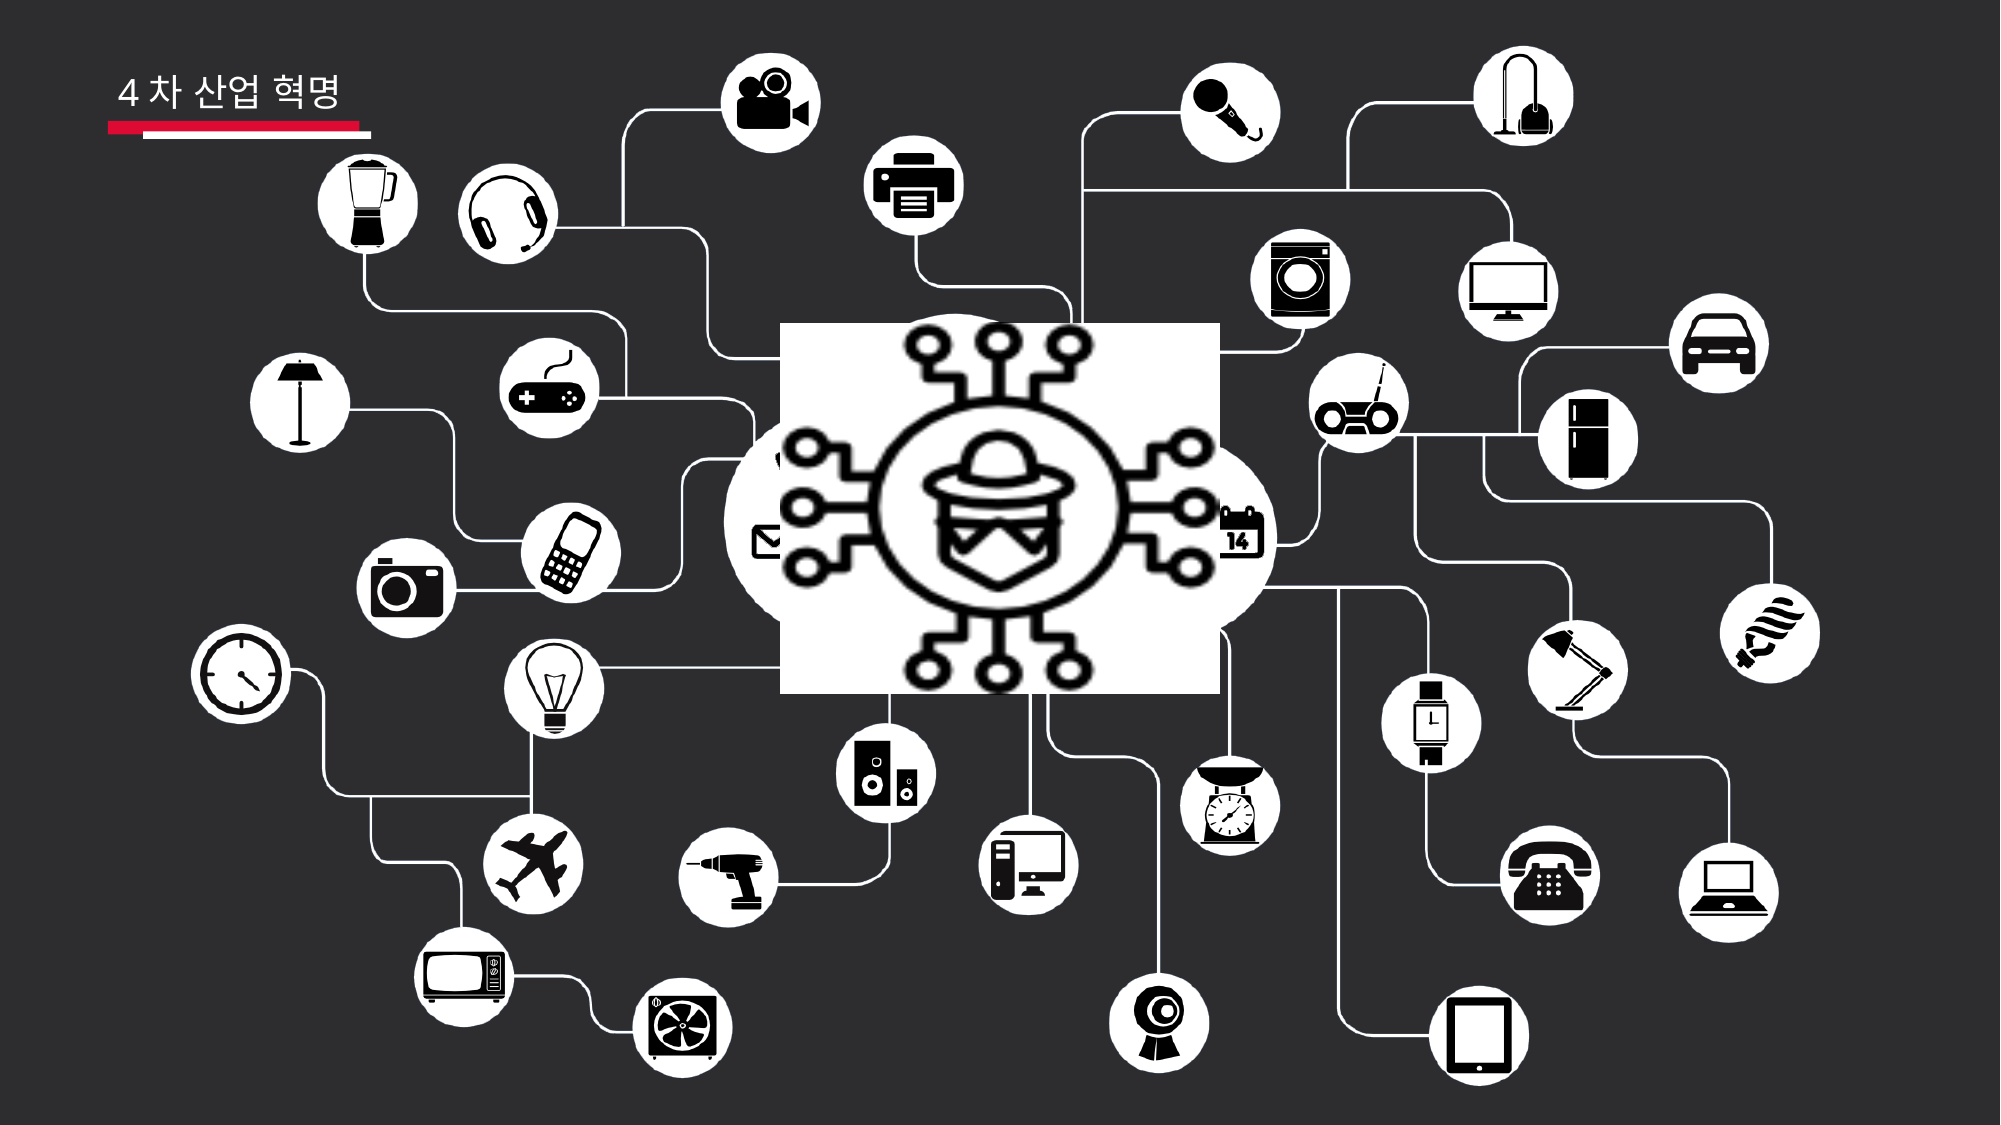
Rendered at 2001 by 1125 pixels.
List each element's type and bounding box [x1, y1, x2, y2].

picture [134, 0, 1865, 1125]
text_box [102, 61, 379, 140]
